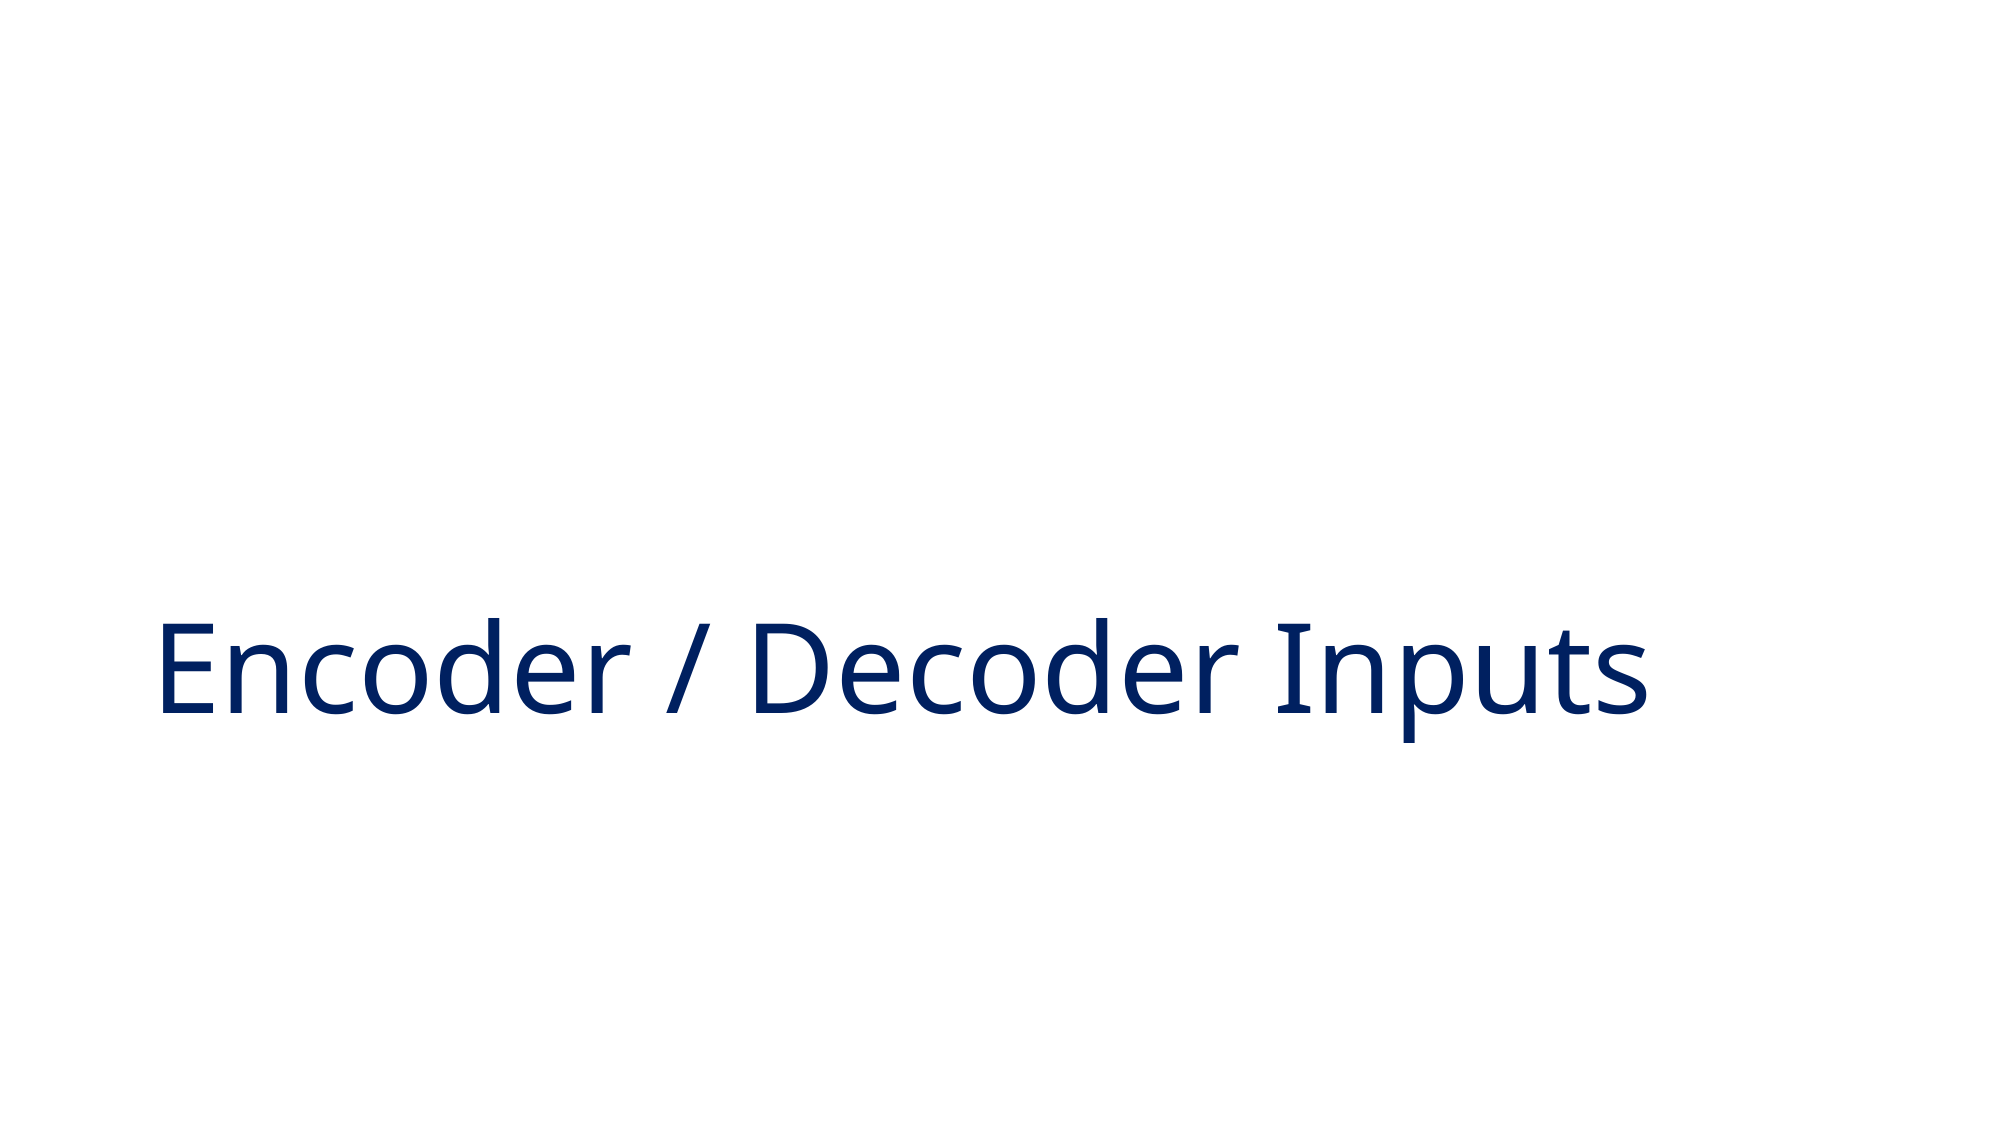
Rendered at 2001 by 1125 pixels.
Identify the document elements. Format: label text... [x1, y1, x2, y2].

title Encoder / Decoder Inputs [136, 280, 1862, 749]
